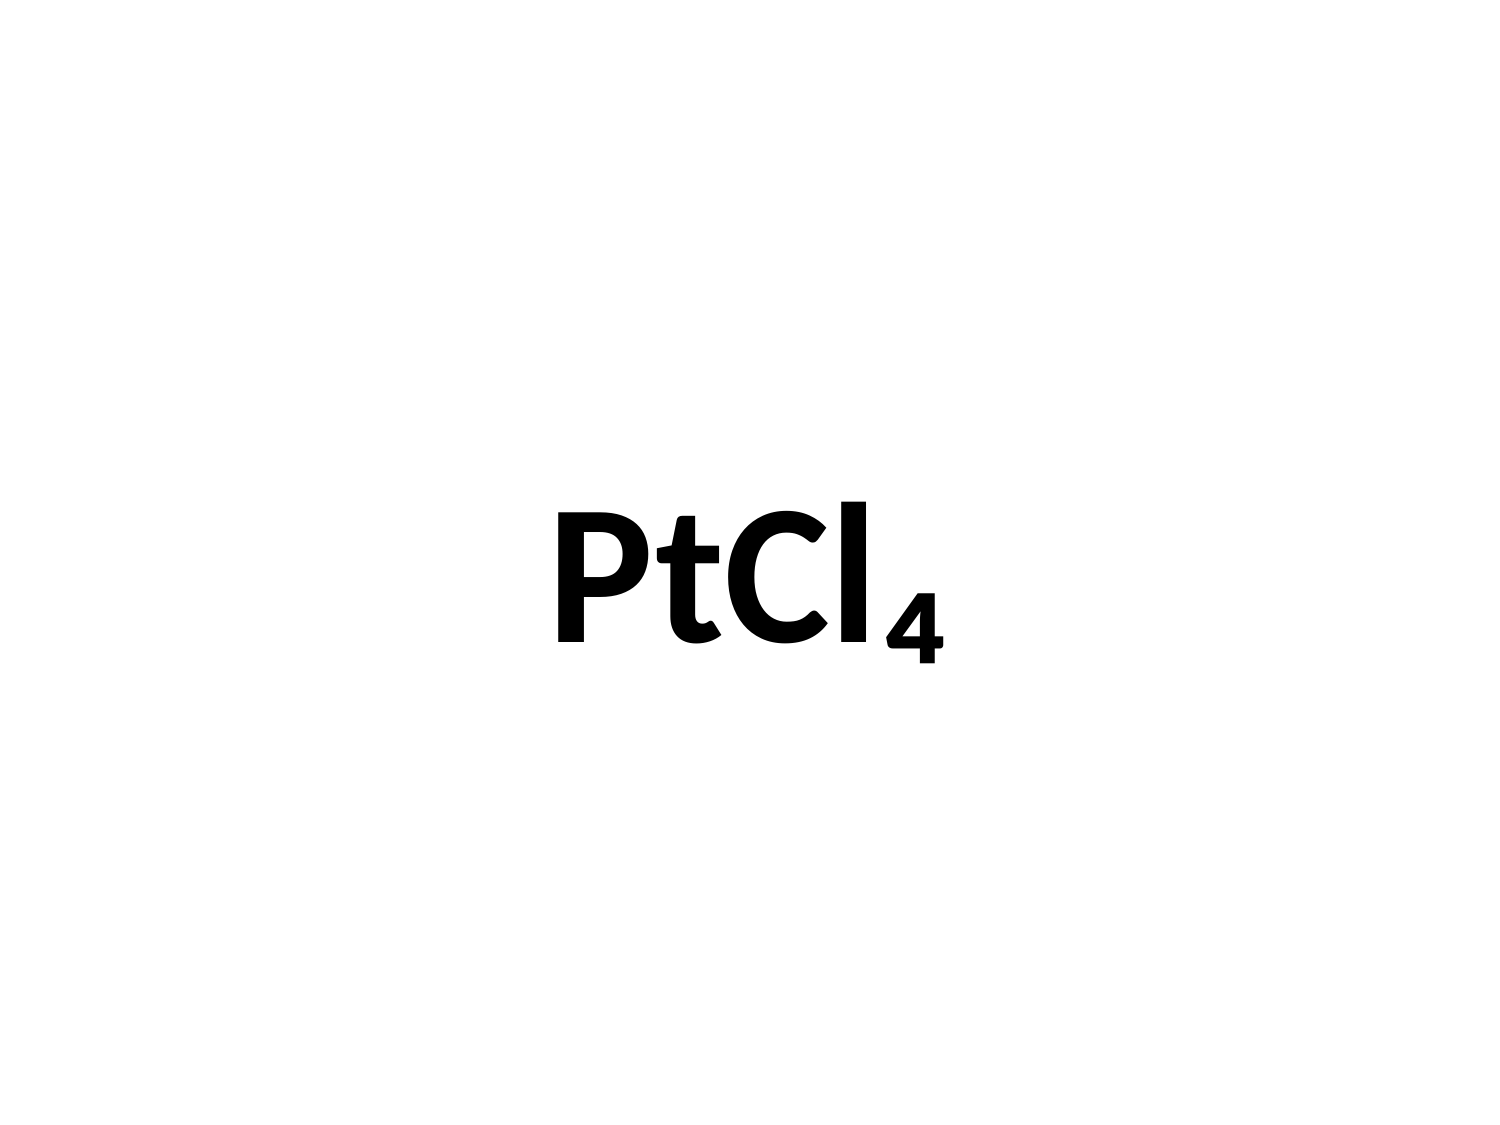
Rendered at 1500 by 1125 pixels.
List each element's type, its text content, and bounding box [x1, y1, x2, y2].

text_box PtCl₄ [0, 435, 1500, 690]
